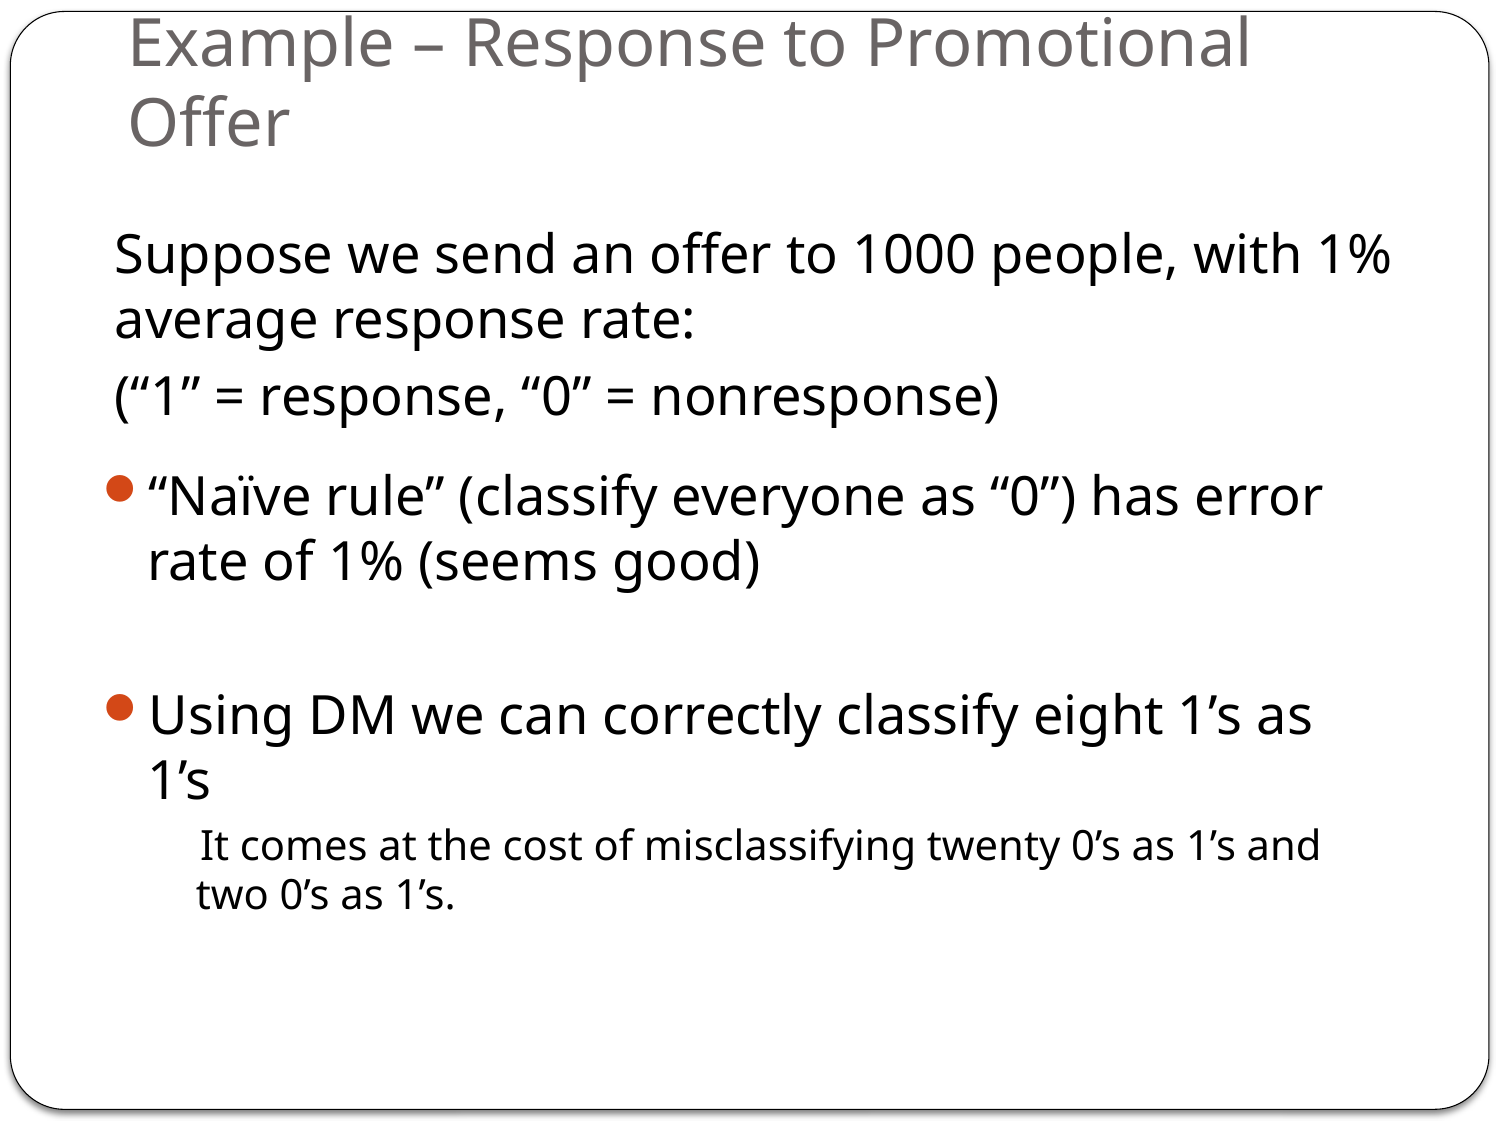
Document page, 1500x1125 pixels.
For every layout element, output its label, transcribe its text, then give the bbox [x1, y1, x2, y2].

title Example – Response to Promotional Offer [112, 45, 1425, 175]
text_box Suppose we send an offer to 1000 people, with 1% average response rate: (“1” = response, “0” = nonresponse) [99, 212, 1425, 435]
list “Naïve rule” (classify everyone as “0”) has error rate of 1% (seems good) Using DM we can correctly classify eight 1’s as 1’s It comes at the cost of misclassifying twenty 0’s as 1’s and two 0’s as 1’s. [87, 454, 1363, 830]
